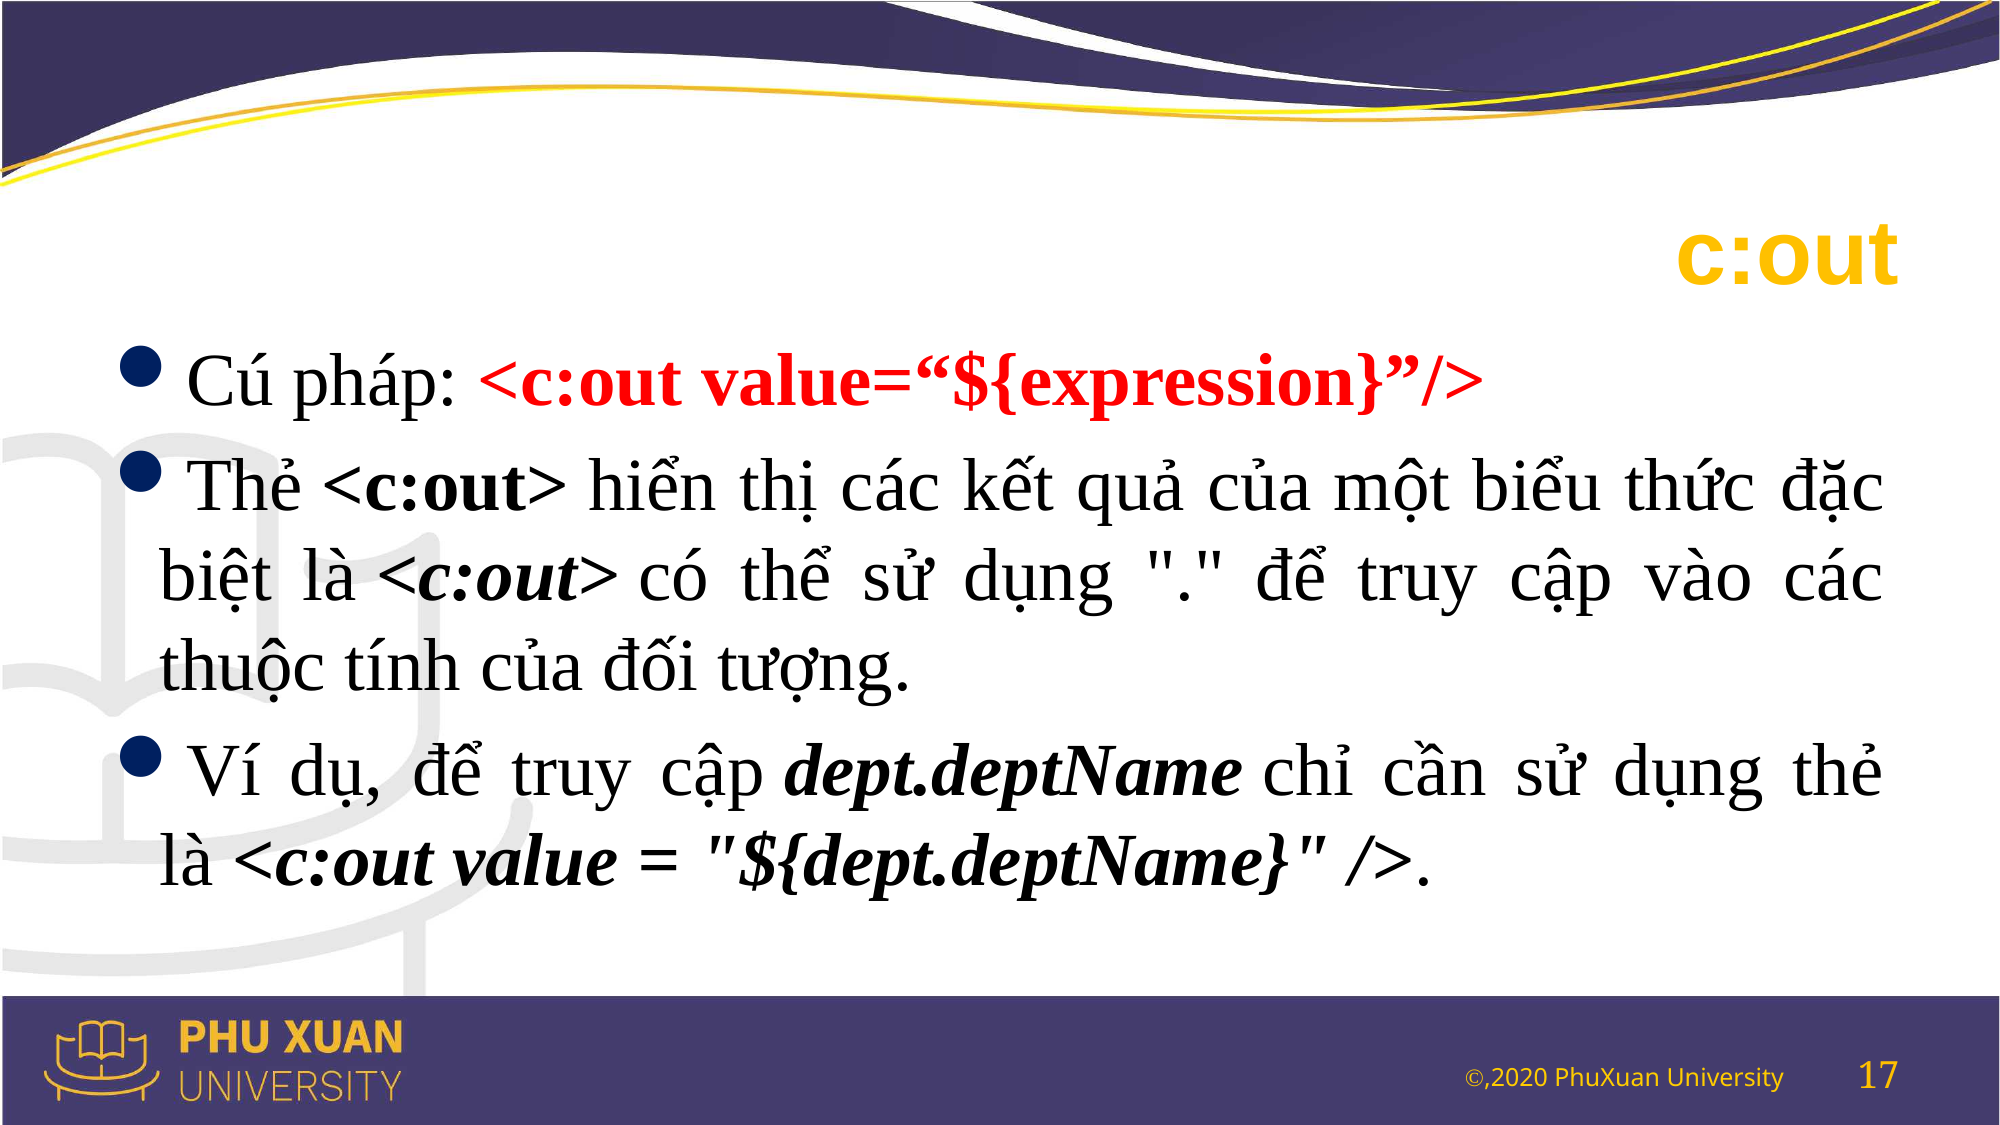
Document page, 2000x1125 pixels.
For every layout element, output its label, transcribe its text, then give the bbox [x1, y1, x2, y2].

list Cú pháp: <c:out value=“${expression}”/> Thẻ <c:out> hiển thị các kết quả của một biểu thức đặc biệt là <c:out> có thể sử dụng "." để truy cập vào các thuộc tính của đối tượng. Ví dụ, để truy cập dept.deptName chỉ cần sử dụng thẻ là <c:out value = "${dept.deptName}" />. [99, 322, 1900, 1043]
slide_number 17 [1732, 1042, 1900, 1103]
picture [0, 0, 2000, 1125]
title c:out [99, 115, 1900, 304]
